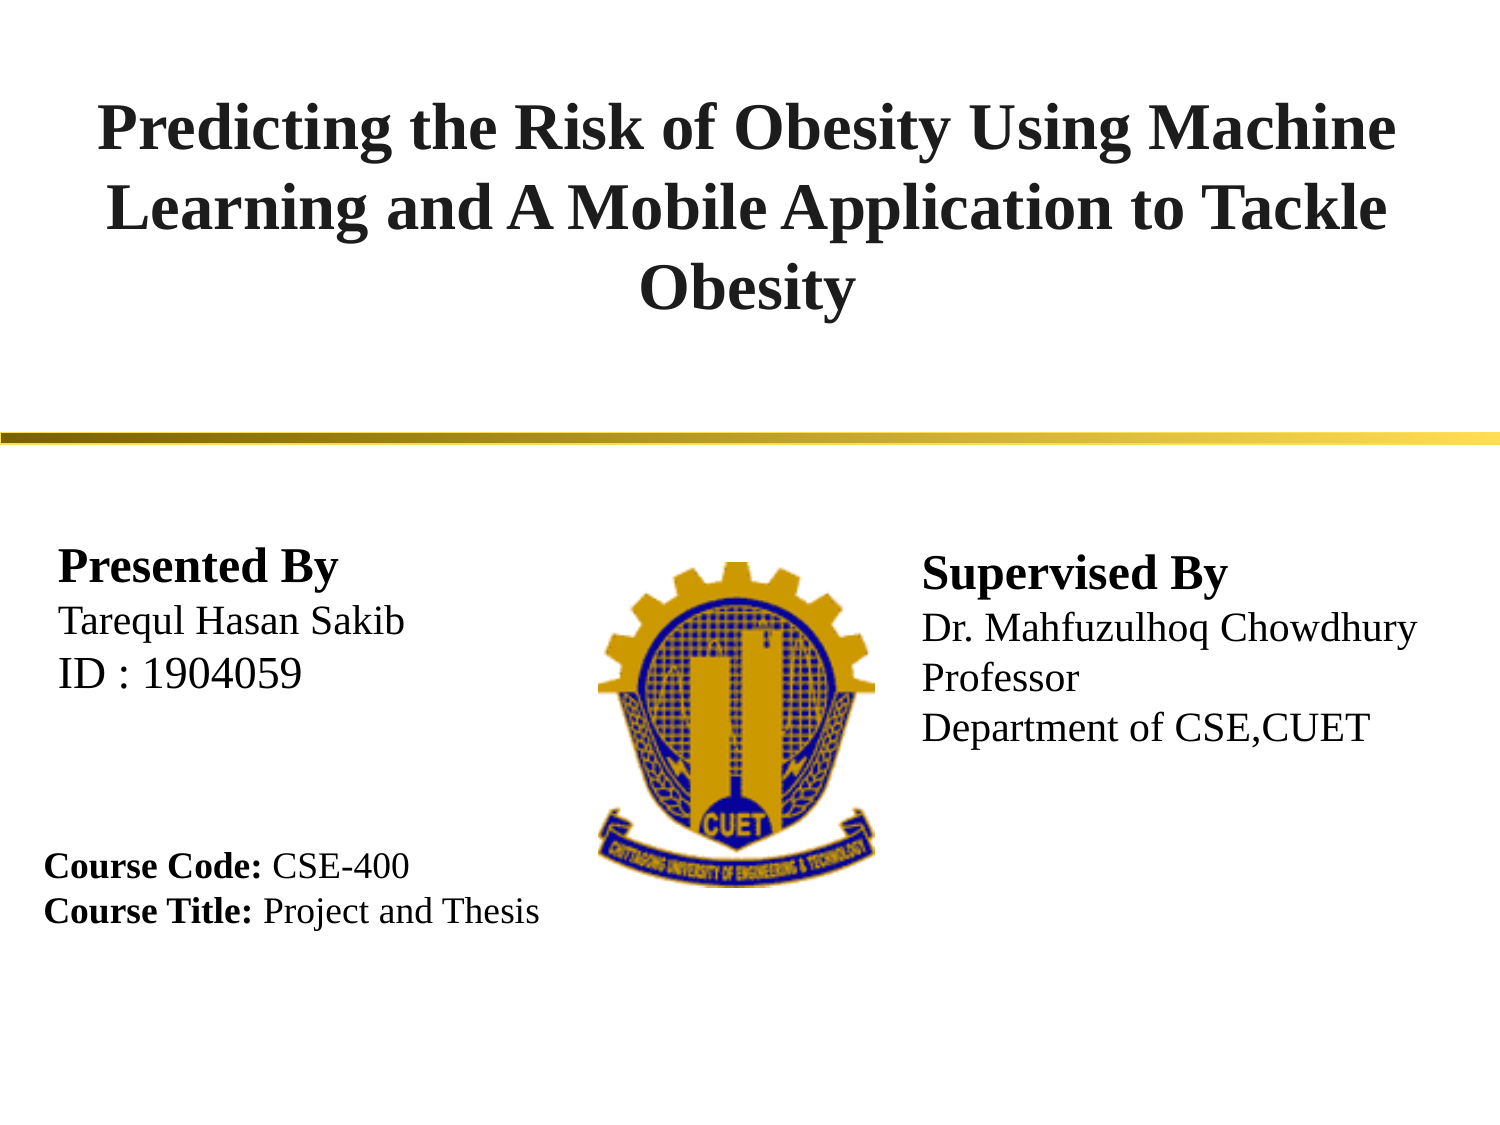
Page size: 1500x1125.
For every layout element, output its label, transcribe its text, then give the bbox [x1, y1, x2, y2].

text_box Course Code: CSE-400 Course Title: Project and Thesis [28, 833, 565, 939]
text_box Presented By Tarequl Hasan Sakib ID : 1904059 [43, 525, 421, 761]
text_box Supervised By Dr. Mahfuzulhoq Chowdhury Professor Department of CSE,CUET [906, 532, 1500, 758]
title Predicting the Risk of Obesity Using Machine Learning and A Mobile Application to Tackle Obesity [0, 41, 1497, 330]
picture [598, 562, 875, 888]
